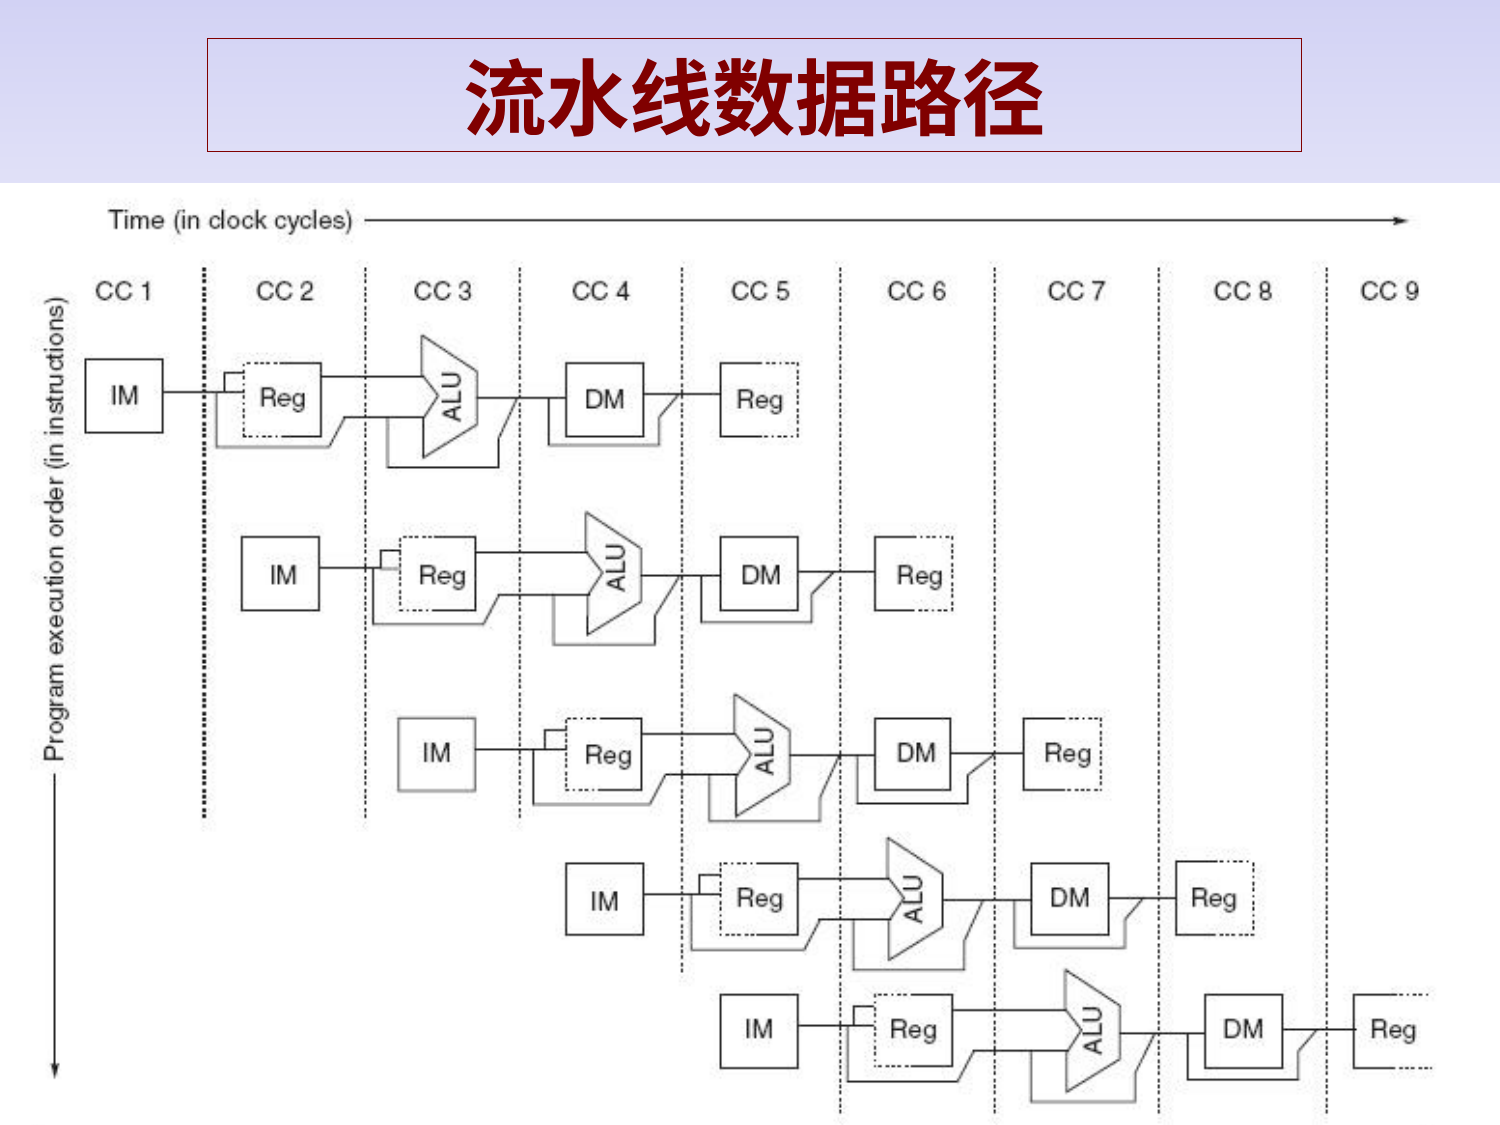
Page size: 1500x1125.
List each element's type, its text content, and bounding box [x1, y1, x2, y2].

text_box 流水线数据路径 [207, 38, 1302, 152]
picture [0, 183, 1500, 1125]
